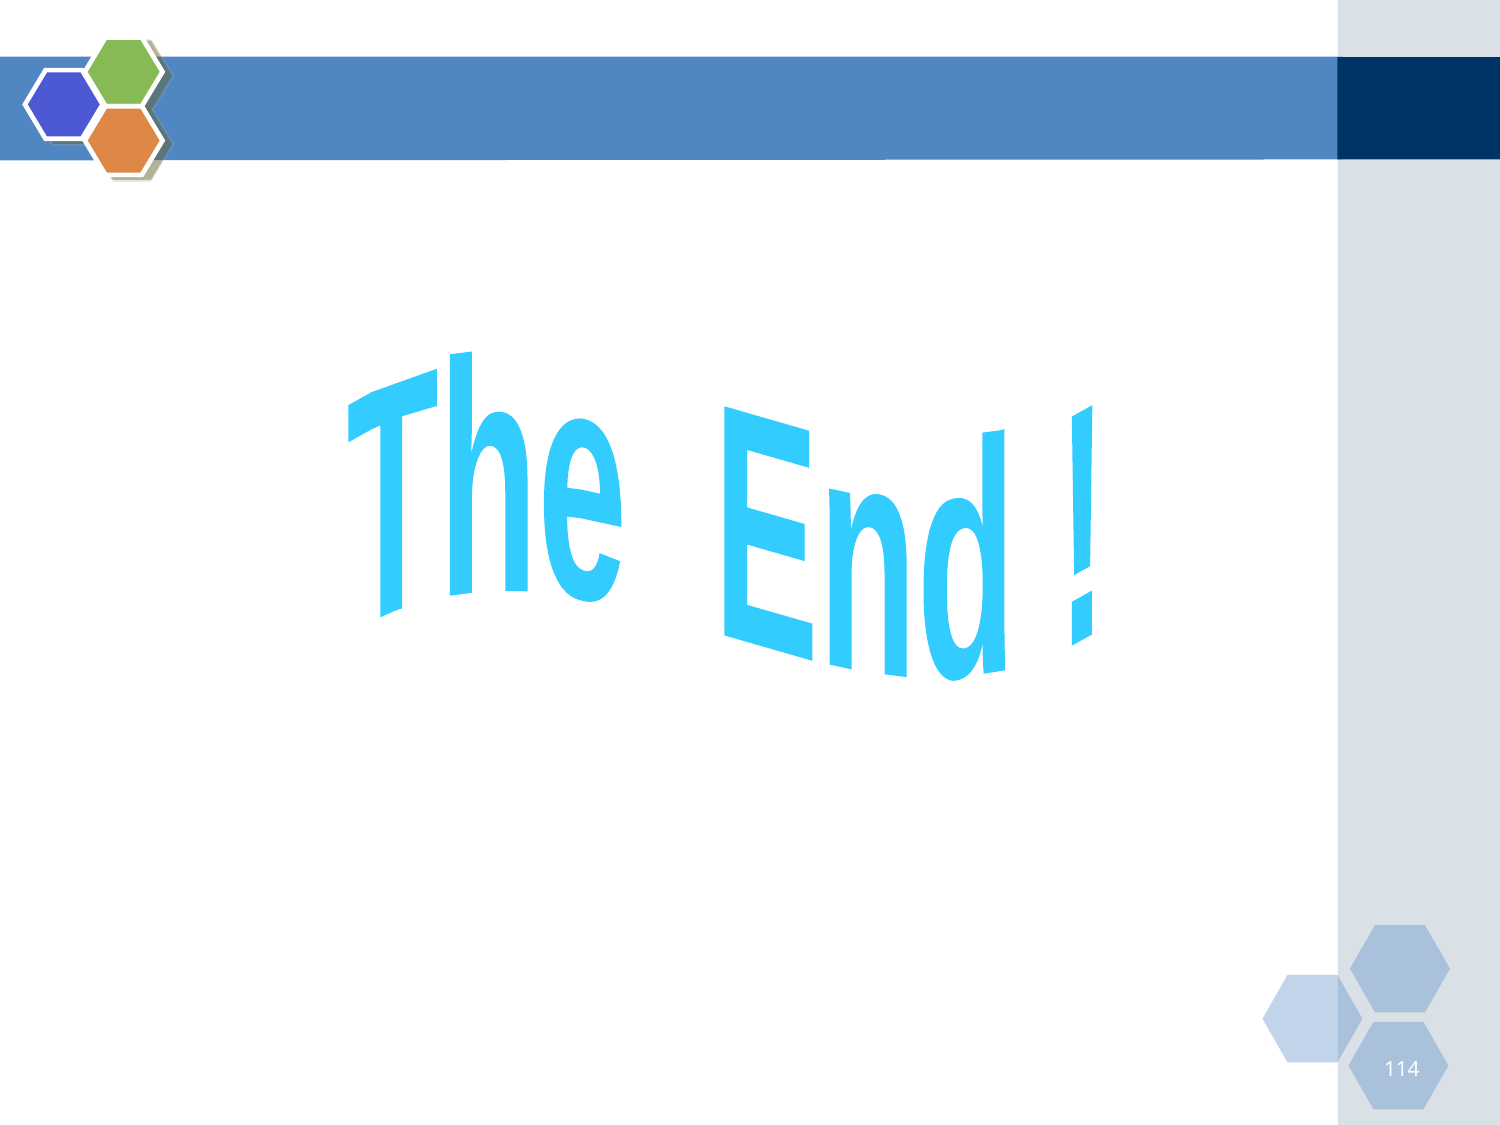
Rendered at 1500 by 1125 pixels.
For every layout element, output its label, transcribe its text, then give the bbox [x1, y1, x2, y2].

slide_number 114 [1359, 1047, 1435, 1086]
